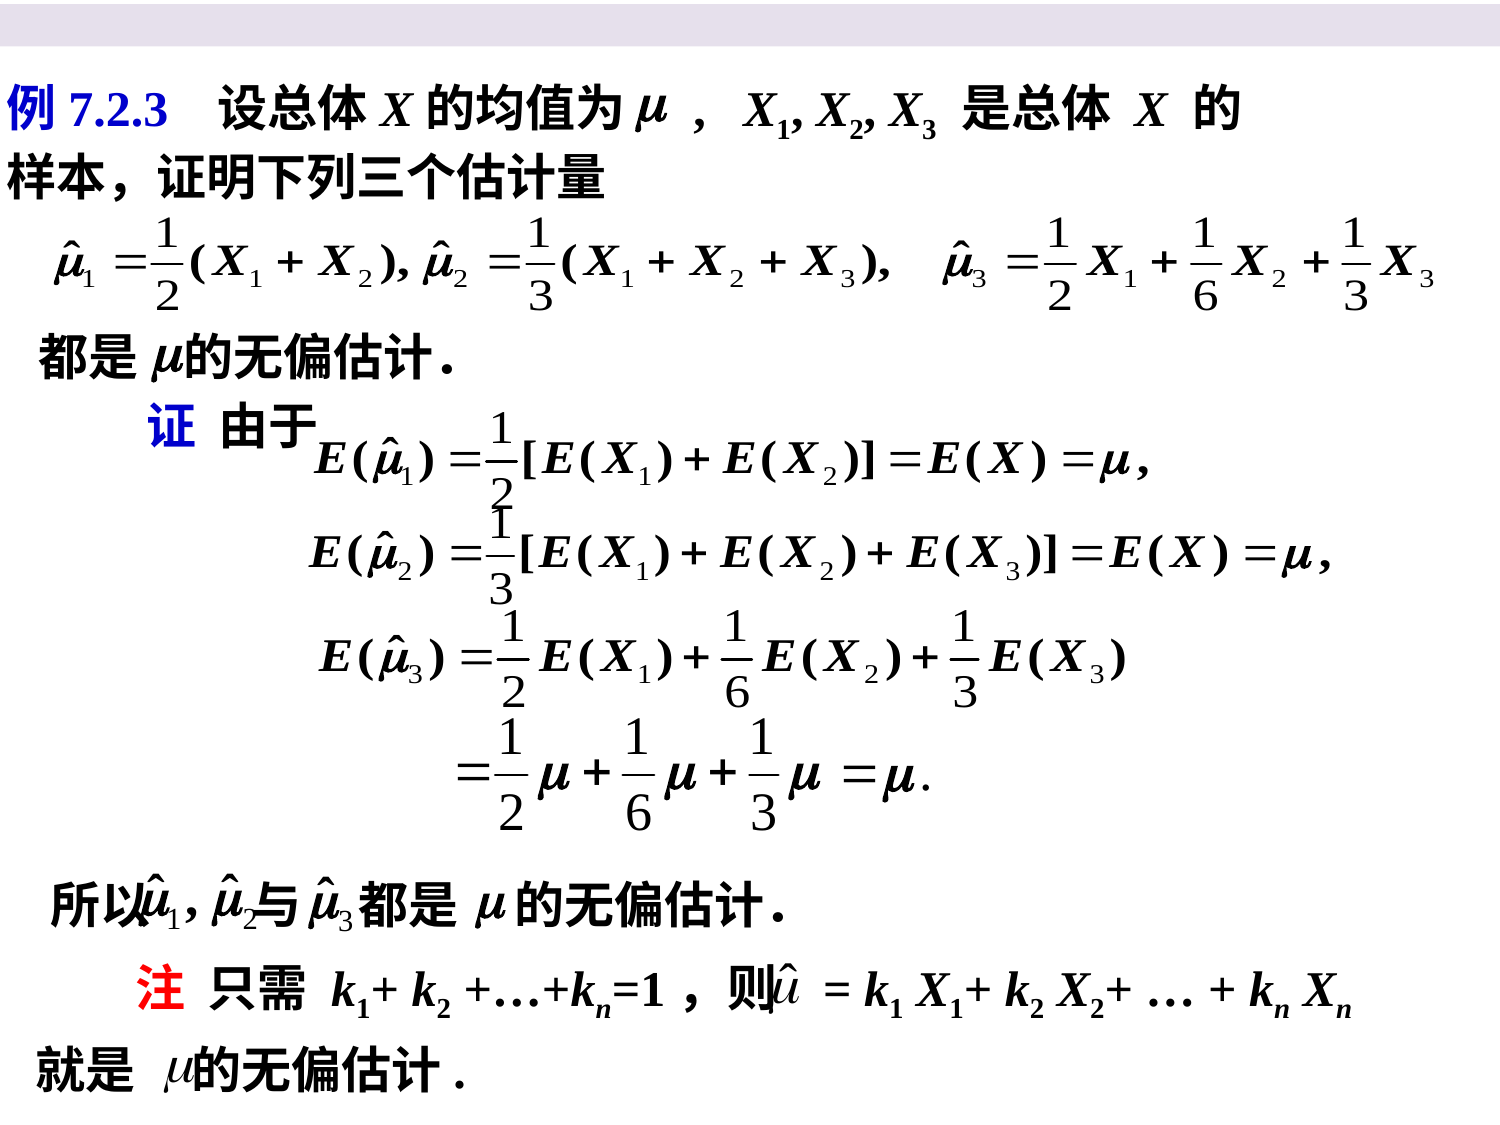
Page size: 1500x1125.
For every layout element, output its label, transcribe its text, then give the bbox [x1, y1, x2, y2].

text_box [303, 497, 1335, 610]
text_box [284, 706, 827, 837]
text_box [629, 91, 672, 138]
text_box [835, 761, 934, 810]
text_box 都是 的无偏估计． [23, 317, 499, 393]
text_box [308, 402, 1153, 495]
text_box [22, 1030, 480, 1107]
text_box 例7.2.3 设总体X的均值为 , X1, X2, X3 是总体 X 的 样本，证明下列三个估计量 [0, 69, 1257, 213]
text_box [312, 618, 1130, 714]
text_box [145, 341, 188, 388]
text_box 证 由于 [131, 387, 334, 462]
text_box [22, 861, 843, 945]
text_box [48, 207, 1439, 316]
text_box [125, 948, 1363, 1025]
